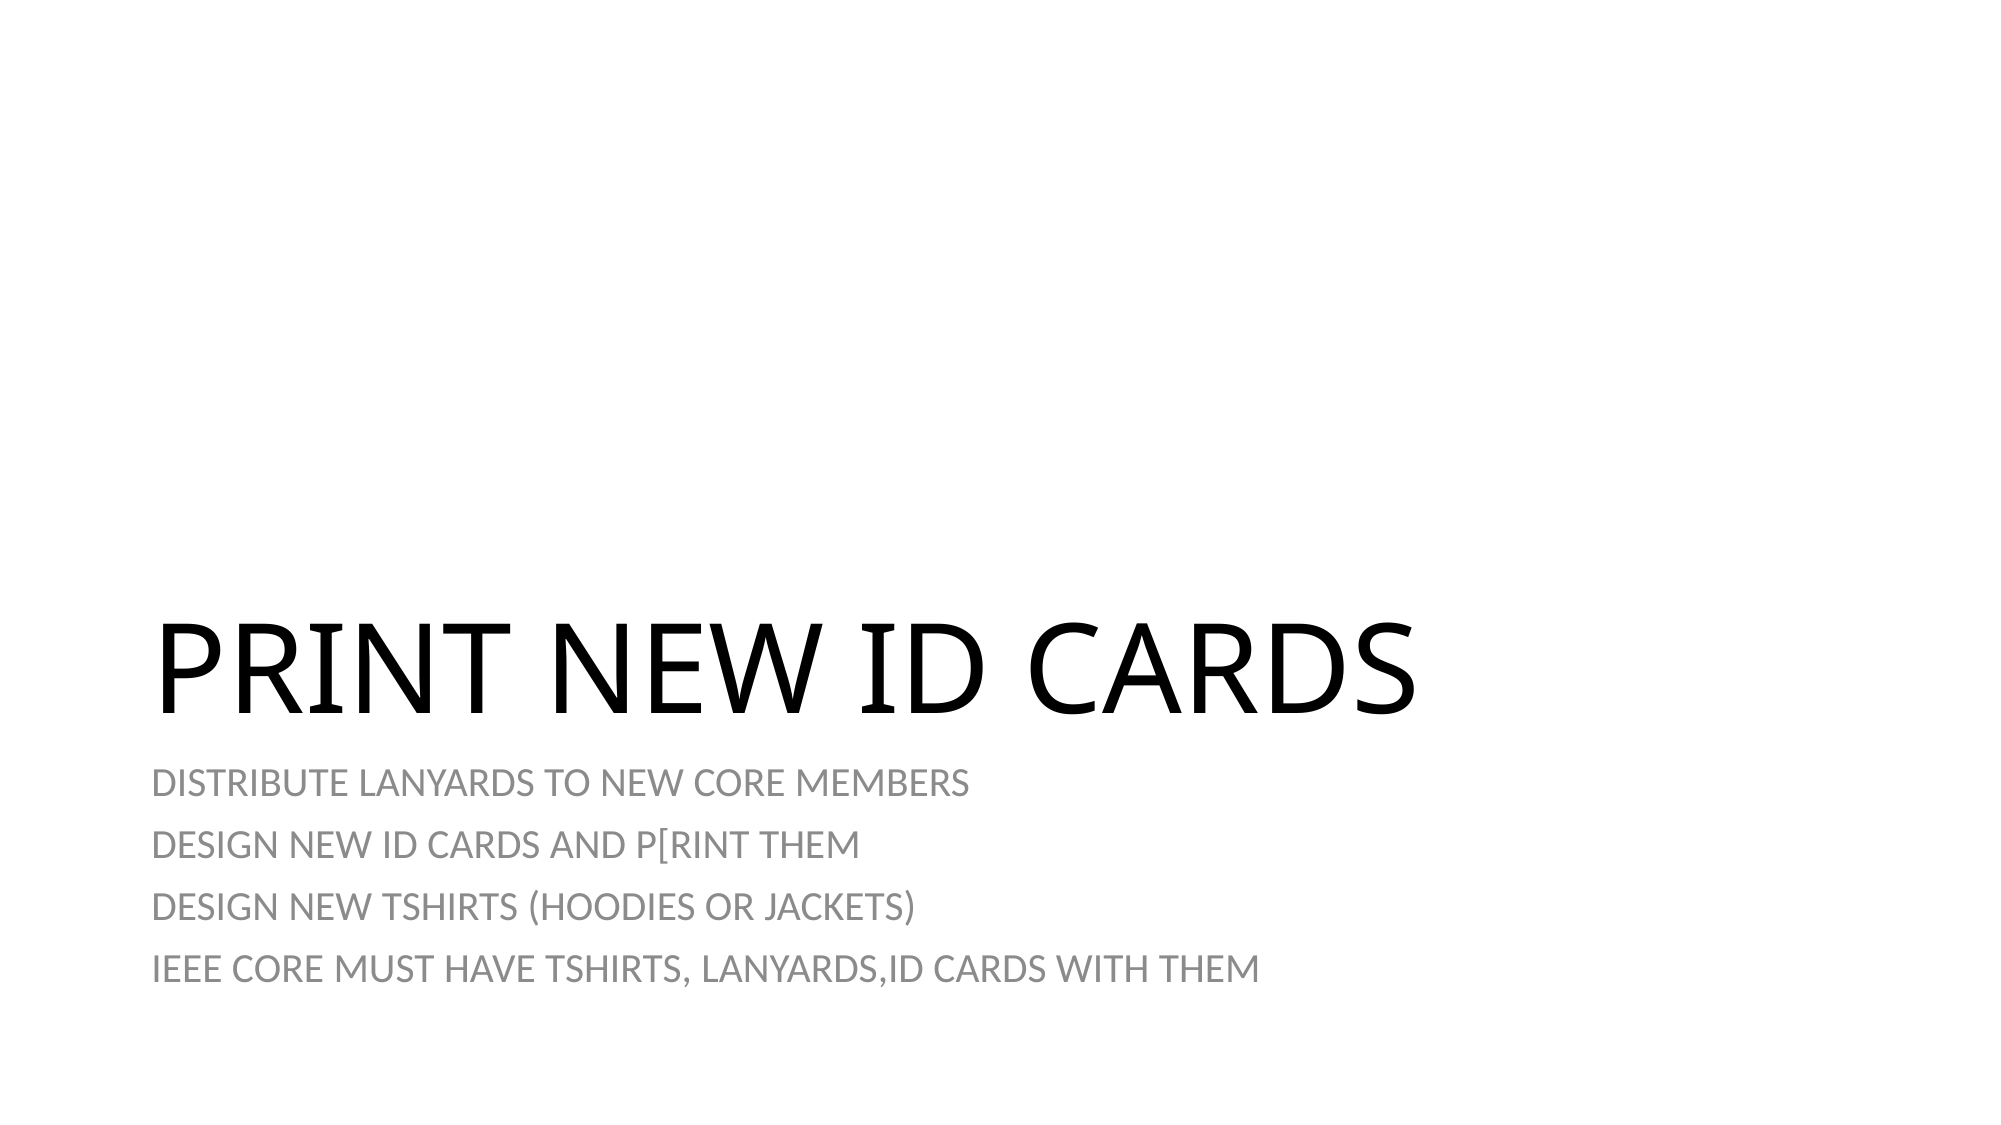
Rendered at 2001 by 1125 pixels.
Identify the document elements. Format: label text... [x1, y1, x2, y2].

list DISTRIBUTE LANYARDS TO NEW CORE MEMBERS DESIGN NEW ID CARDS AND P[RINT THEM DESIGN NEW TSHIRTS (HOODIES OR JACKETS) IEEE CORE MUST HAVE TSHIRTS, LANYARDS,ID CARDS WITH THEM [136, 752, 1862, 999]
title PRINT NEW ID CARDS [136, 280, 1862, 749]
